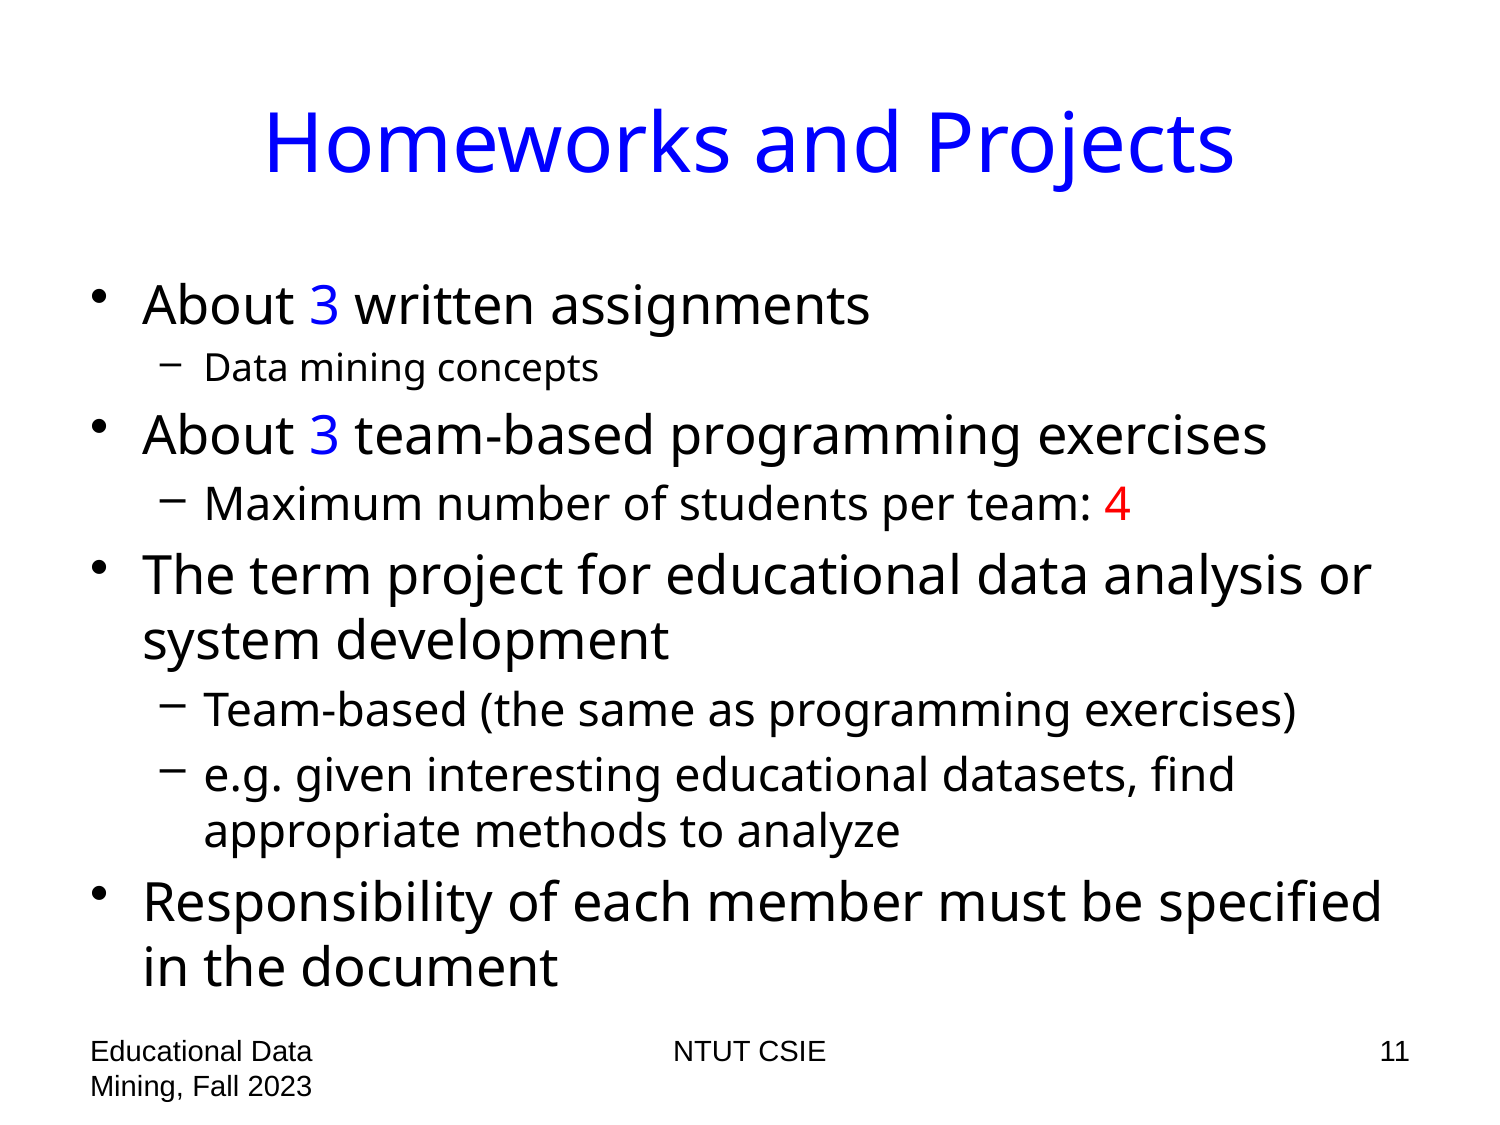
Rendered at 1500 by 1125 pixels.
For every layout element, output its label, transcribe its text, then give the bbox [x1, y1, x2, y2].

title Homeworks and Projects [75, 45, 1425, 233]
slide_number Educational Data Mining, Fall 2023 [75, 1024, 425, 1103]
footer NTUT CSIE [512, 1024, 988, 1103]
slide_number 11 [1074, 1024, 1425, 1103]
list About 3 written assignments Data mining concepts About 3 team-based programming exercises Maximum number of students per team: 4 The term project for educational data analysis or system development Team-based (the same as programming exercises) e.g. given interesting educational datasets, find appropriate methods to analyze Responsibility of each member must be specified in the document [75, 262, 1425, 1005]
